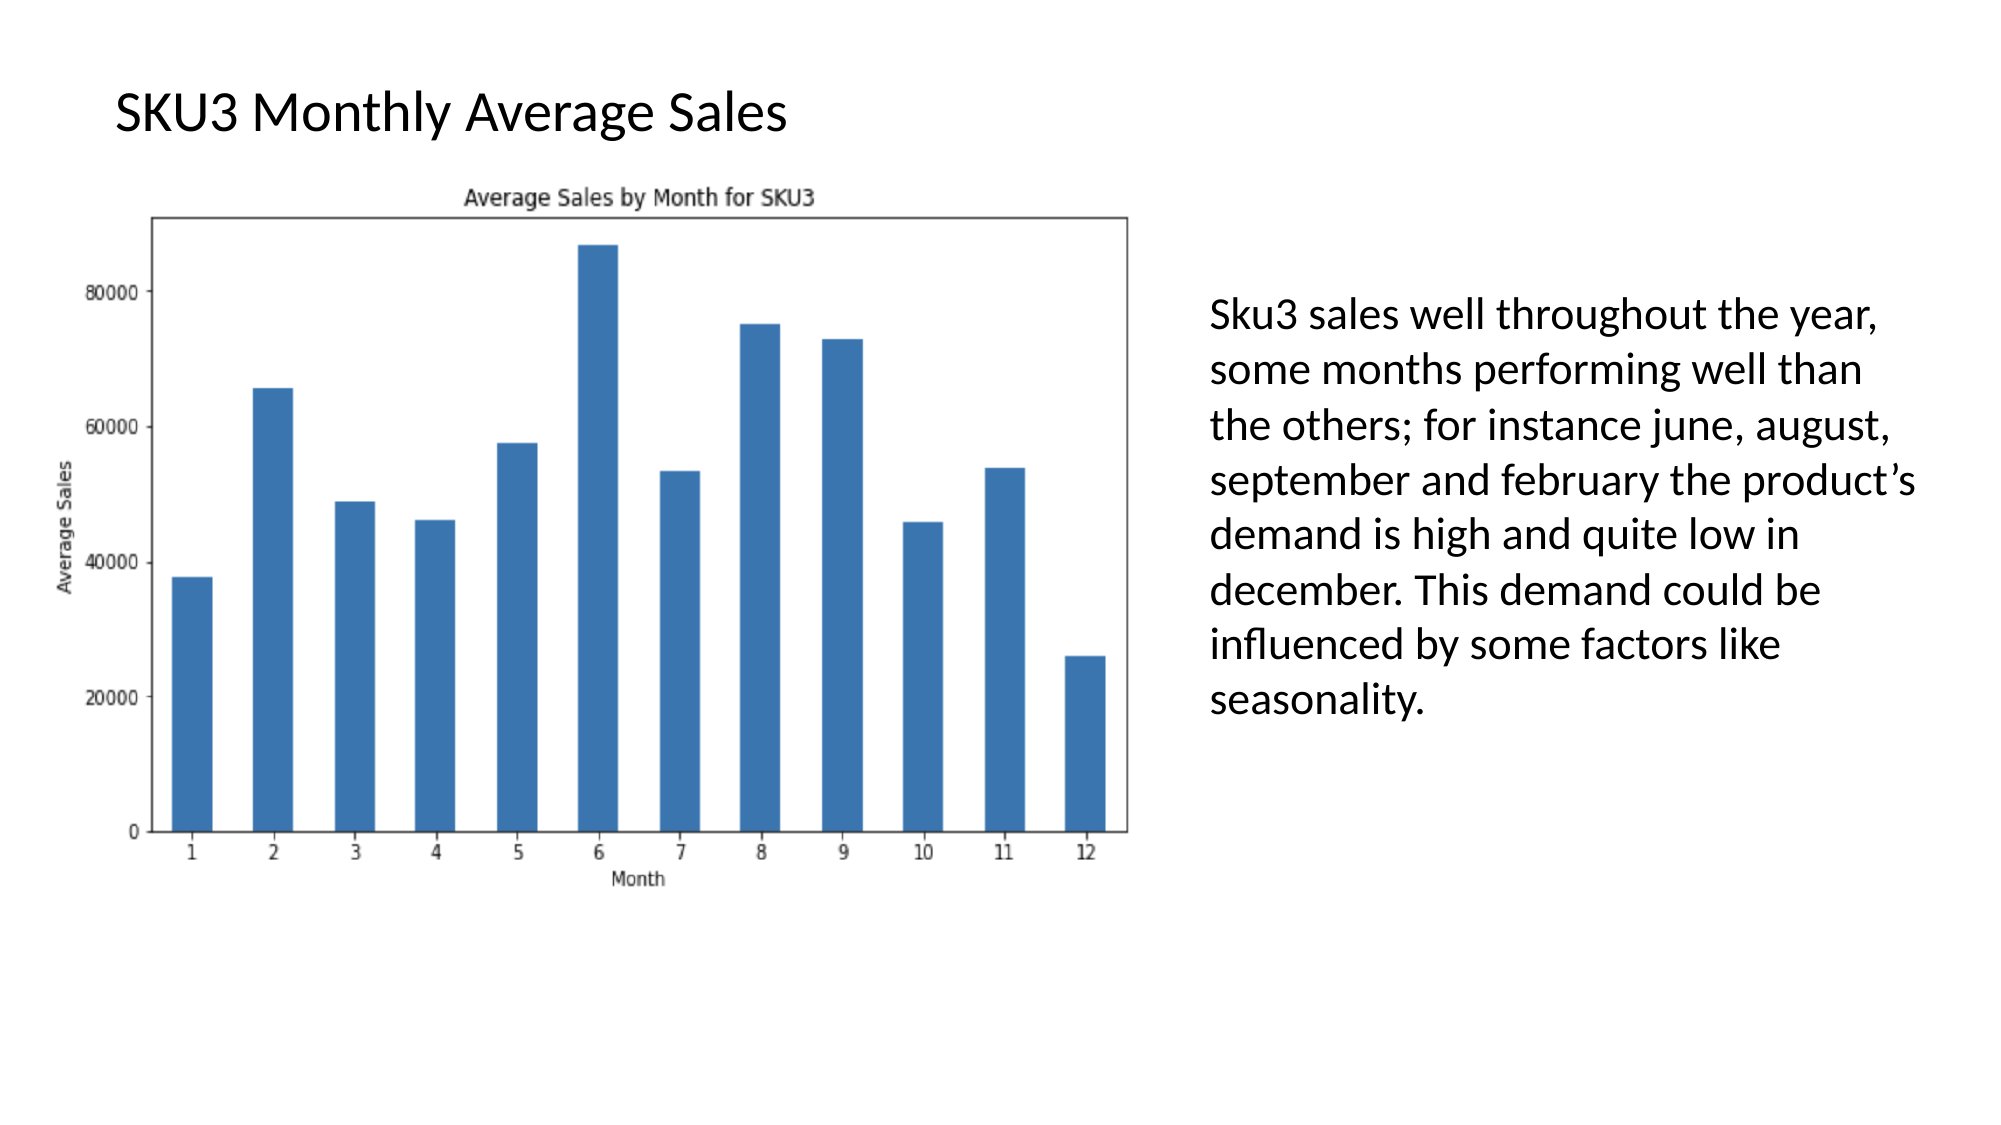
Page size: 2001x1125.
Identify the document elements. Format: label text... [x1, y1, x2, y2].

picture [46, 176, 1147, 892]
text_box Sku3 sales well throughout the year, some months performing well than the others; for instance june, august, september and february the product’s demand is high and quite low in december. This demand could be influenced by some factors like seasonality. [1194, 269, 1938, 739]
text_box SKU3 Monthly Average Sales [100, 57, 1486, 158]
